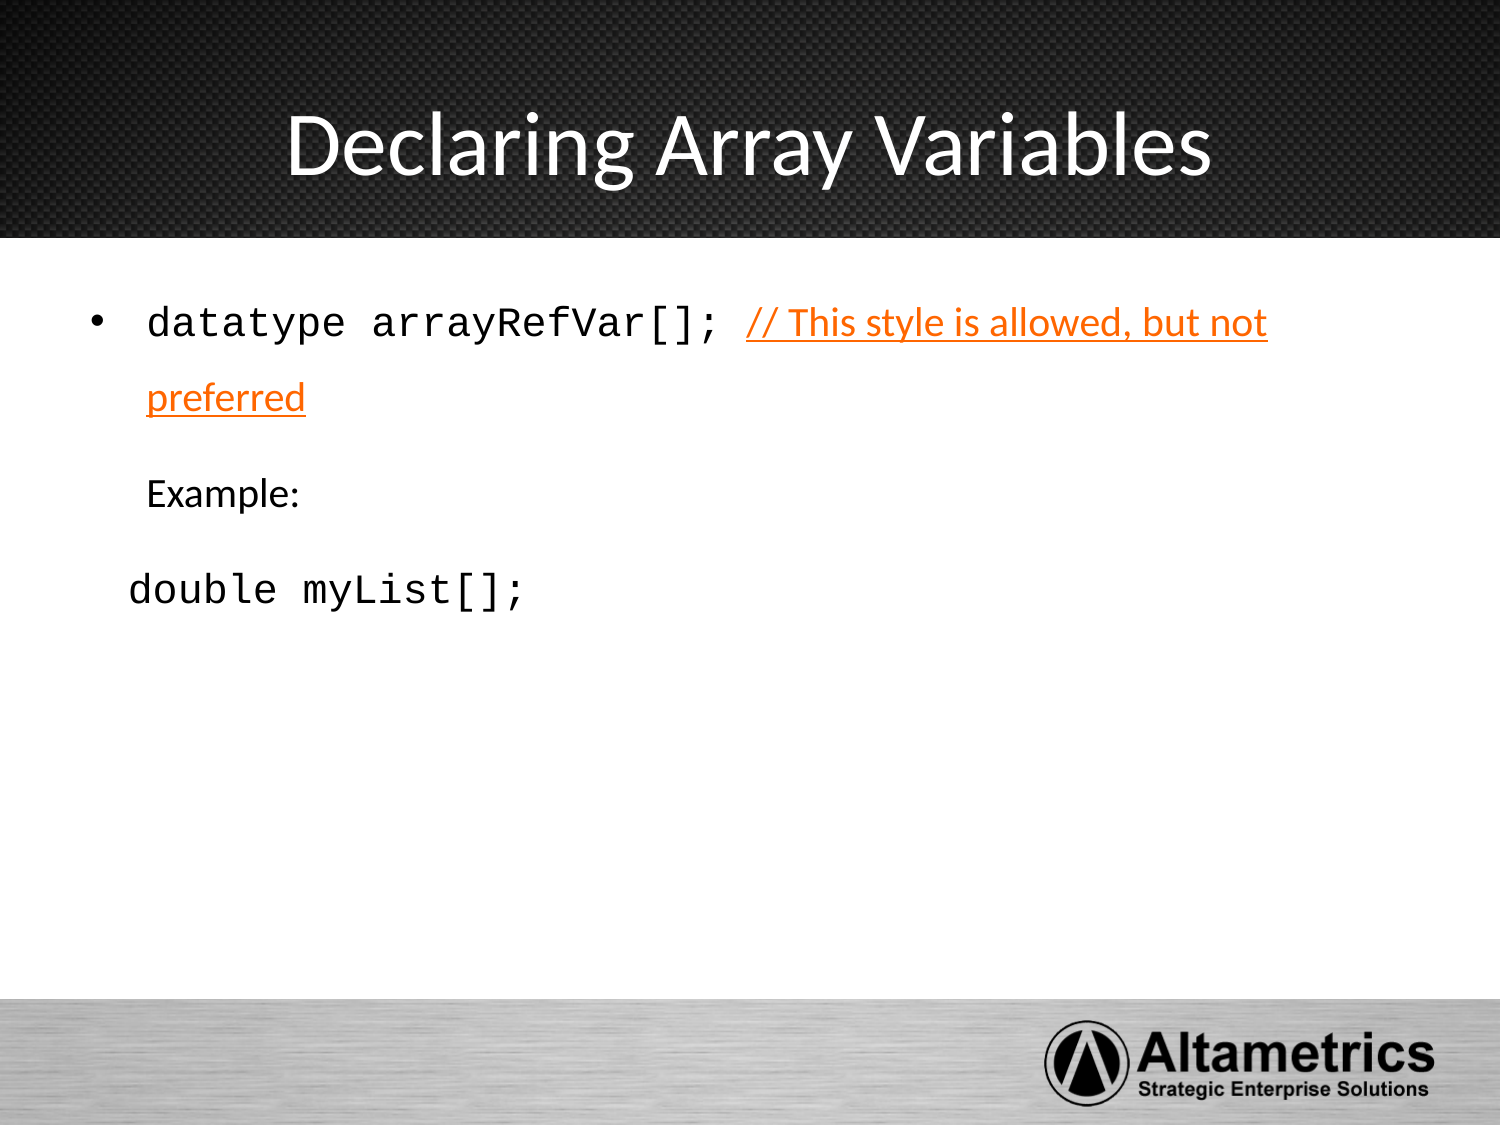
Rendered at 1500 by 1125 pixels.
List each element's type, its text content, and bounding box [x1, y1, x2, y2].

list datatype arrayRefVar[]; // This style is allowed, but not preferred Example: double myList[]; [75, 262, 1425, 1005]
title Declaring Array Variables [75, 45, 1425, 233]
picture [0, 0, 1500, 238]
picture [0, 999, 1500, 1125]
